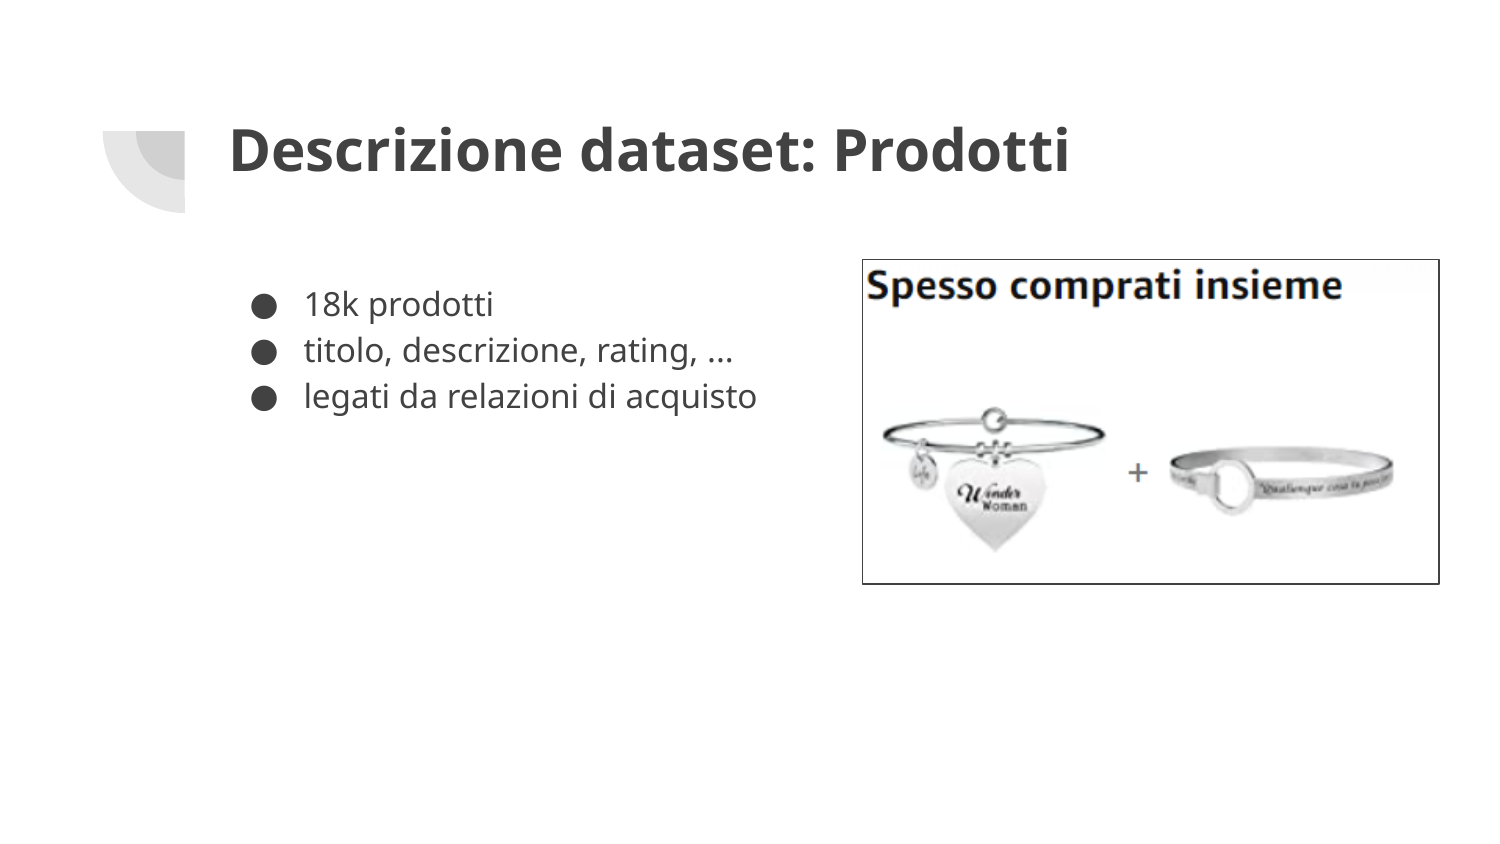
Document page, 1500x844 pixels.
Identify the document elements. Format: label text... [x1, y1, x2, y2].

text_box Descrizione dataset: Prodotti [213, 98, 1368, 262]
text_box 18k prodotti titolo, descrizione, rating, ... legati da relazioni di acquisto [213, 262, 1368, 679]
picture [862, 259, 1439, 584]
